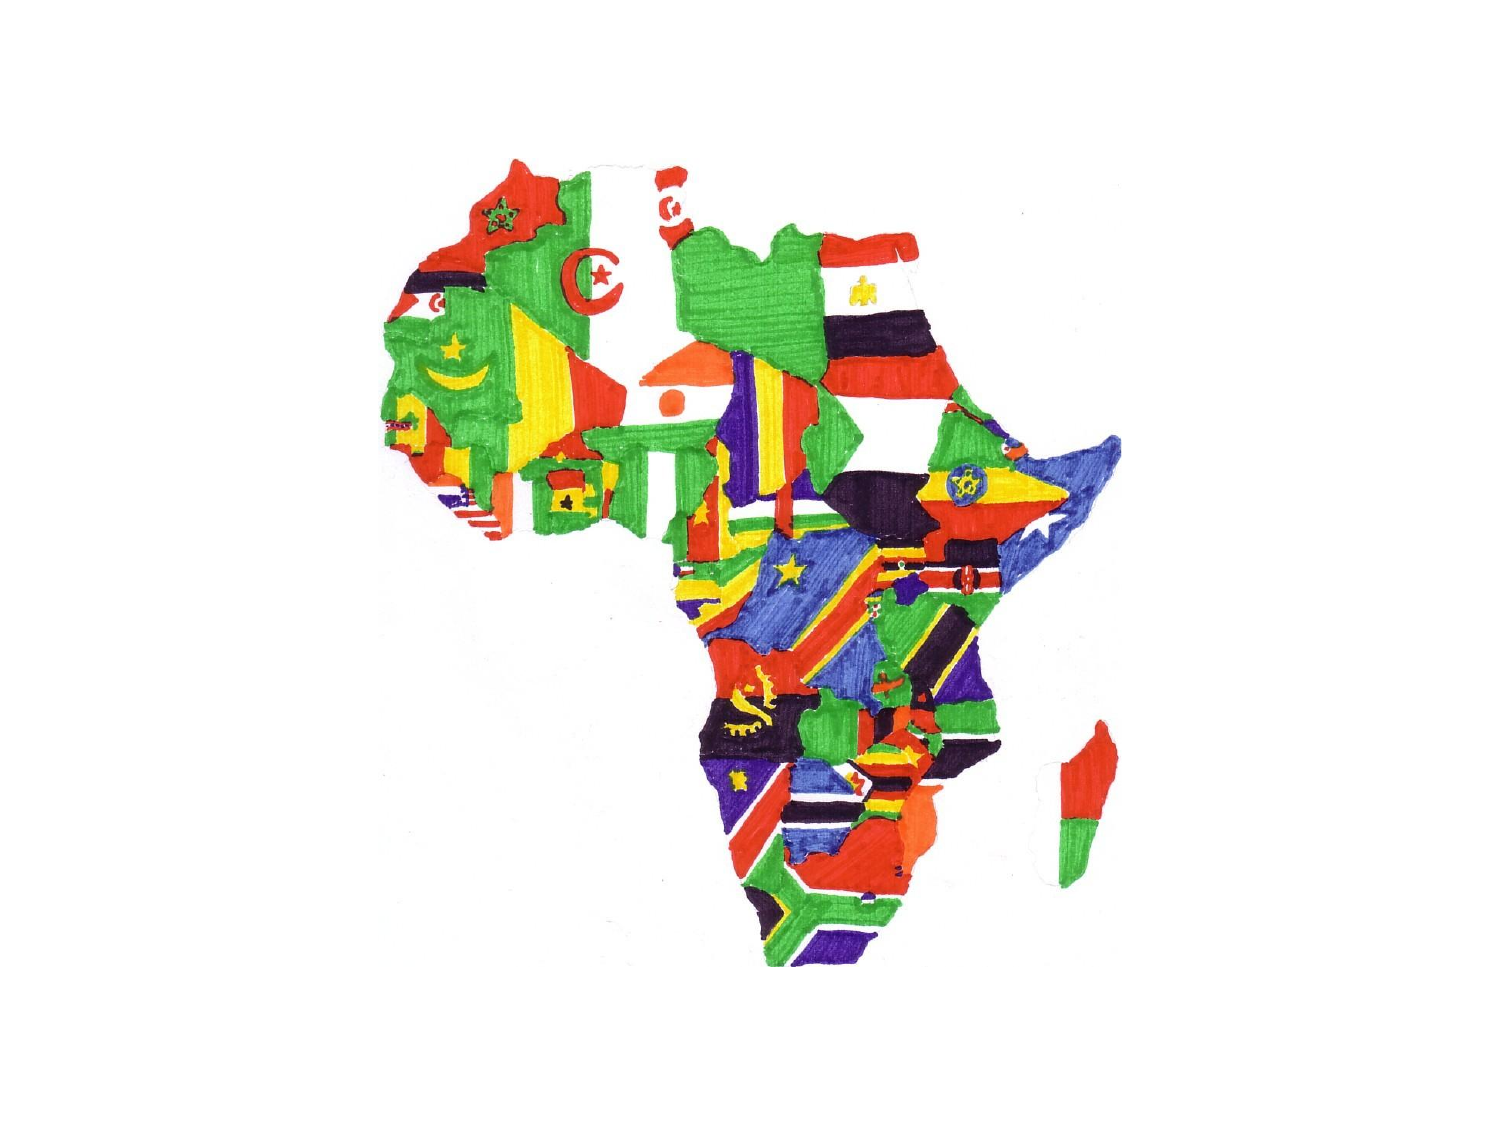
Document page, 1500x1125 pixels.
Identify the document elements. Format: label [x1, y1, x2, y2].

text_box [378, 158, 1122, 967]
